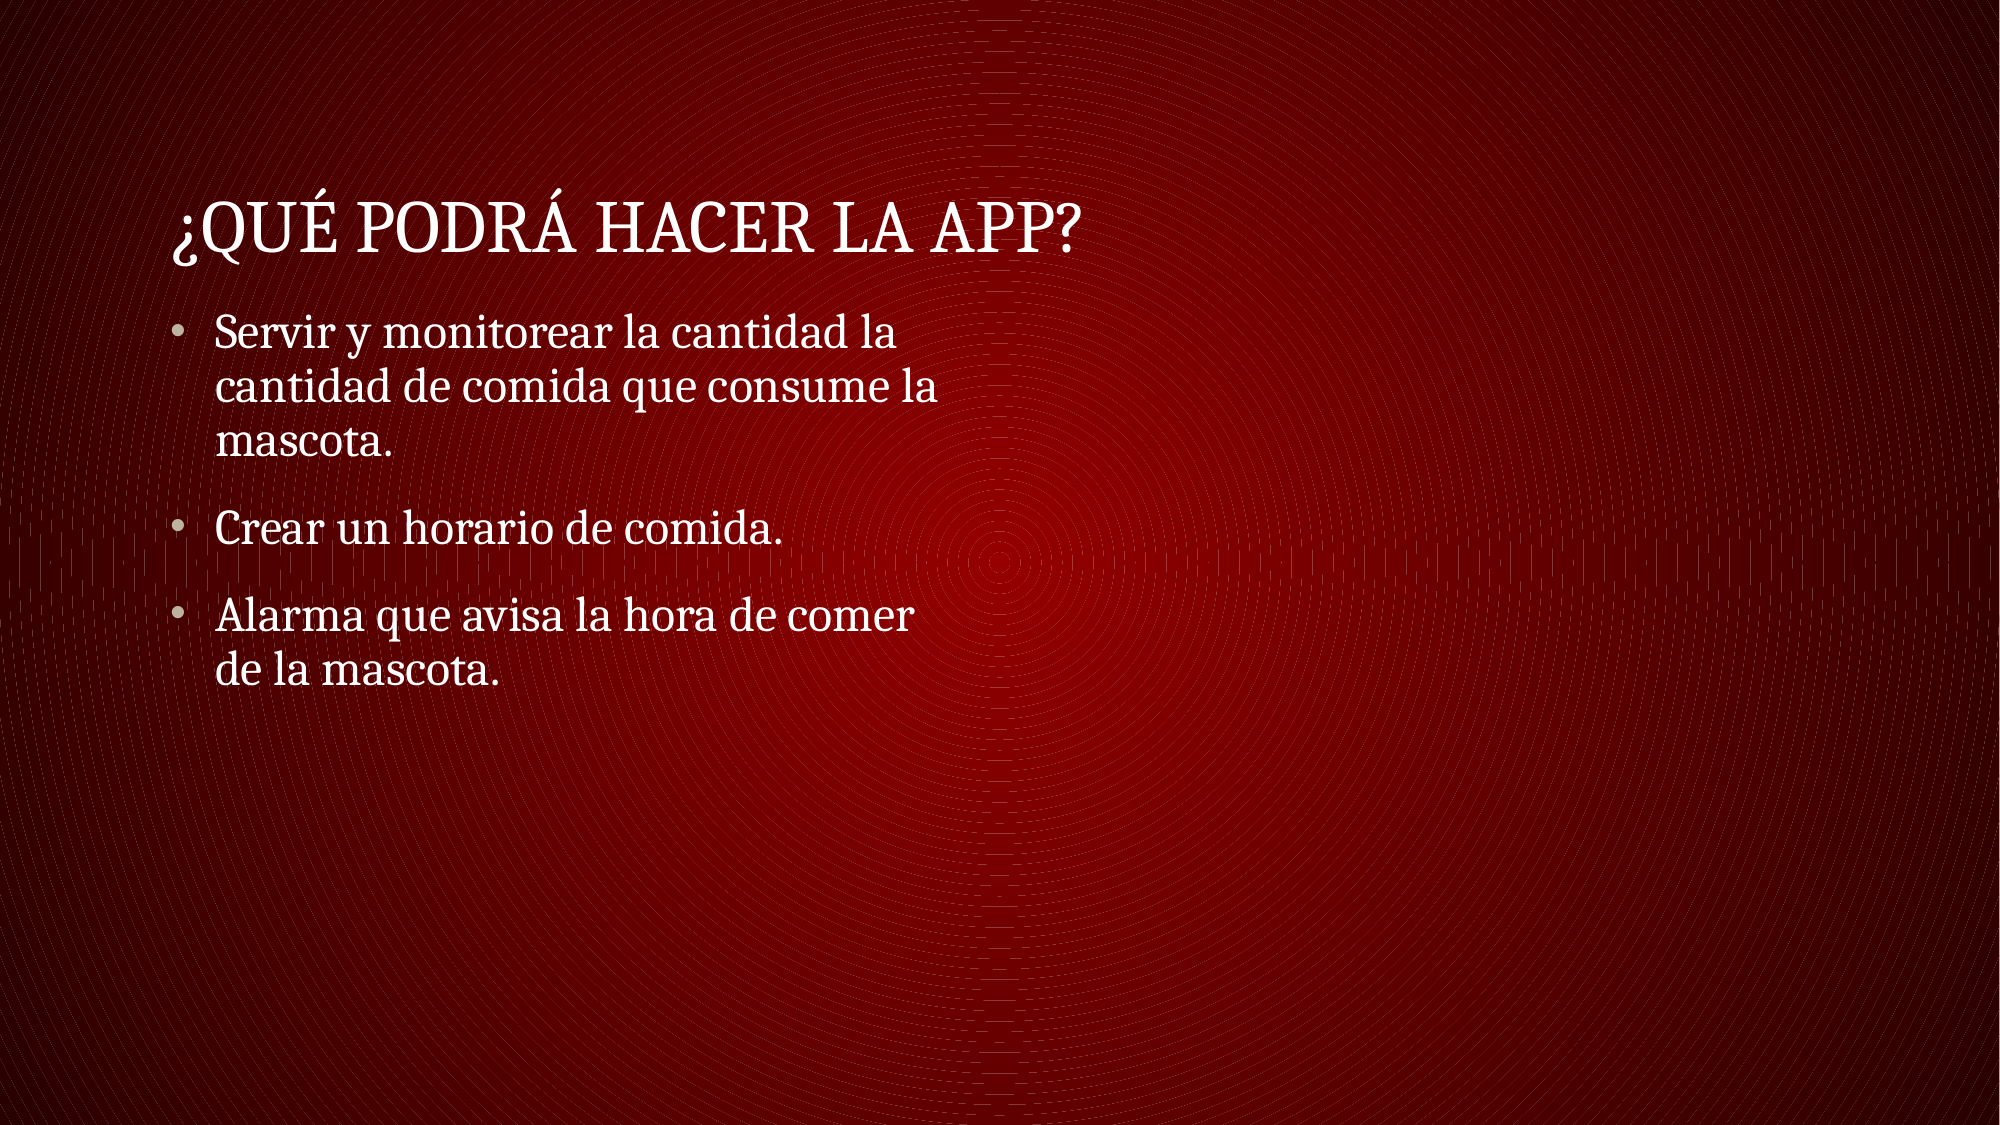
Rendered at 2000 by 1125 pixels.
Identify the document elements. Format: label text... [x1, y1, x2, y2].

title ¿qué podrá hacer la app? [149, 79, 1850, 280]
list Servir y monitorear la cantidad la cantidad de comida que consume la mascota. Crear un horario de comida. Alarma que avisa la hora de comer de la mascota. [149, 295, 967, 1030]
